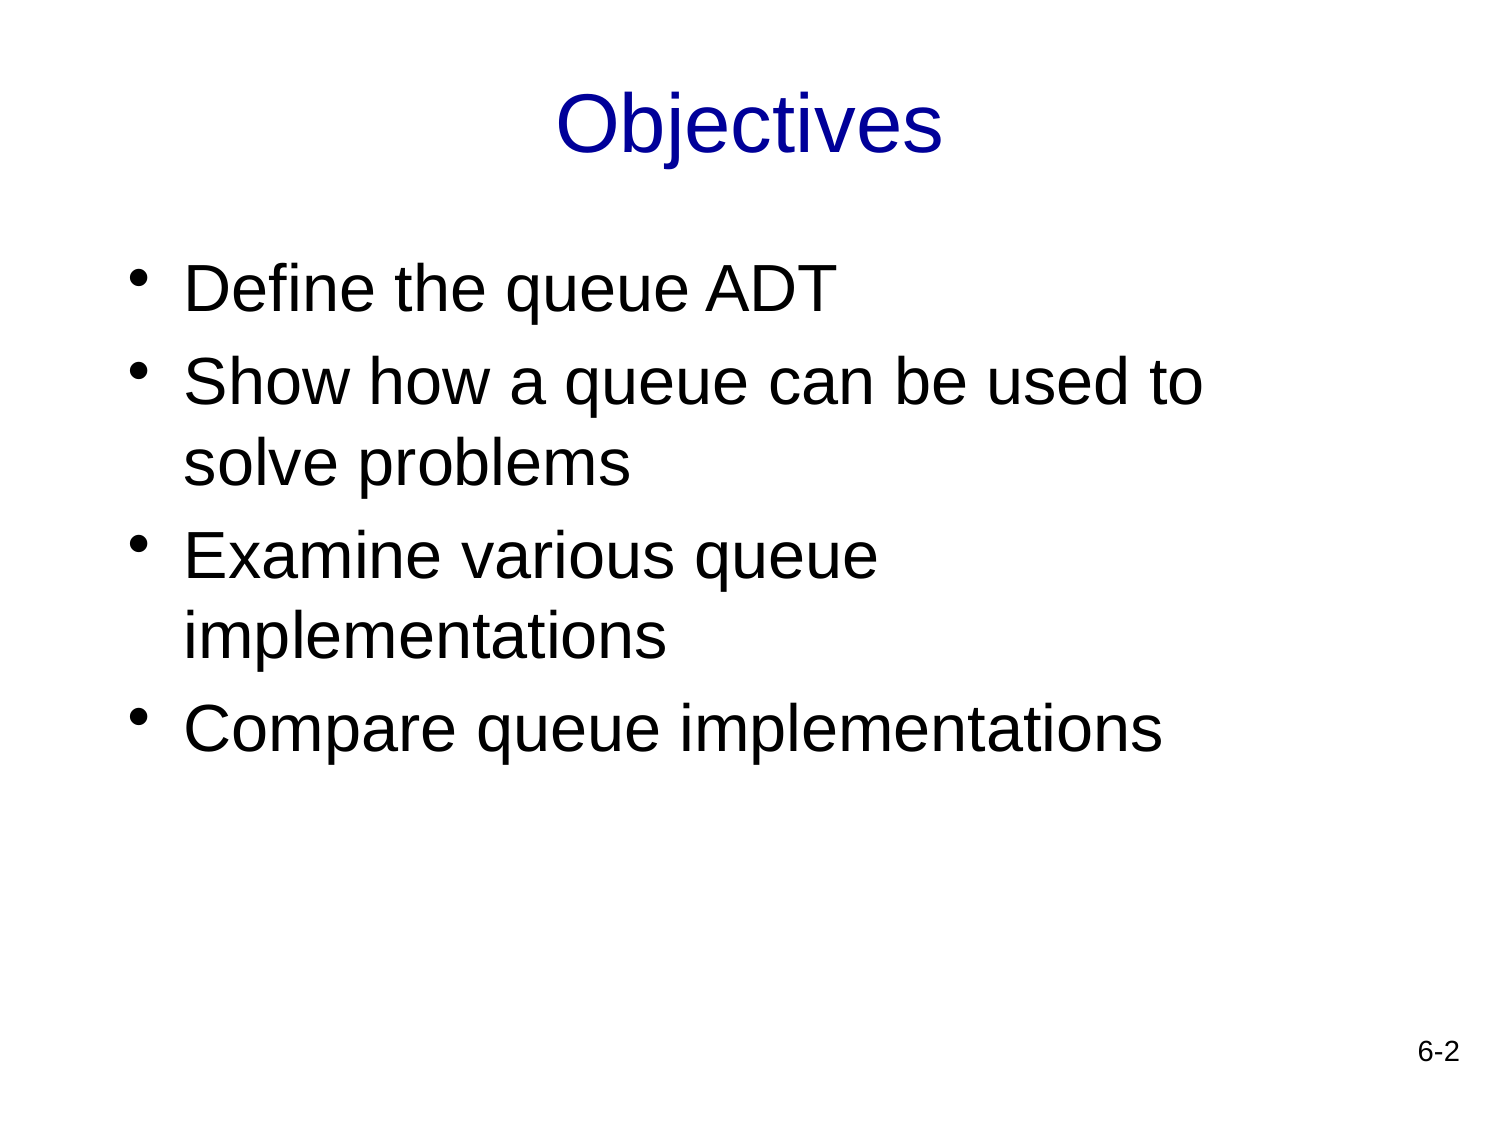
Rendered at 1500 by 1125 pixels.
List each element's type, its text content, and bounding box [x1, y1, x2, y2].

list Define the queue ADT Show how a queue can be used to solve problems Examine various queue implementations Compare queue implementations [112, 237, 1388, 1001]
title Objectives [112, 24, 1388, 213]
slide_number 6-2 [1162, 1024, 1476, 1101]
